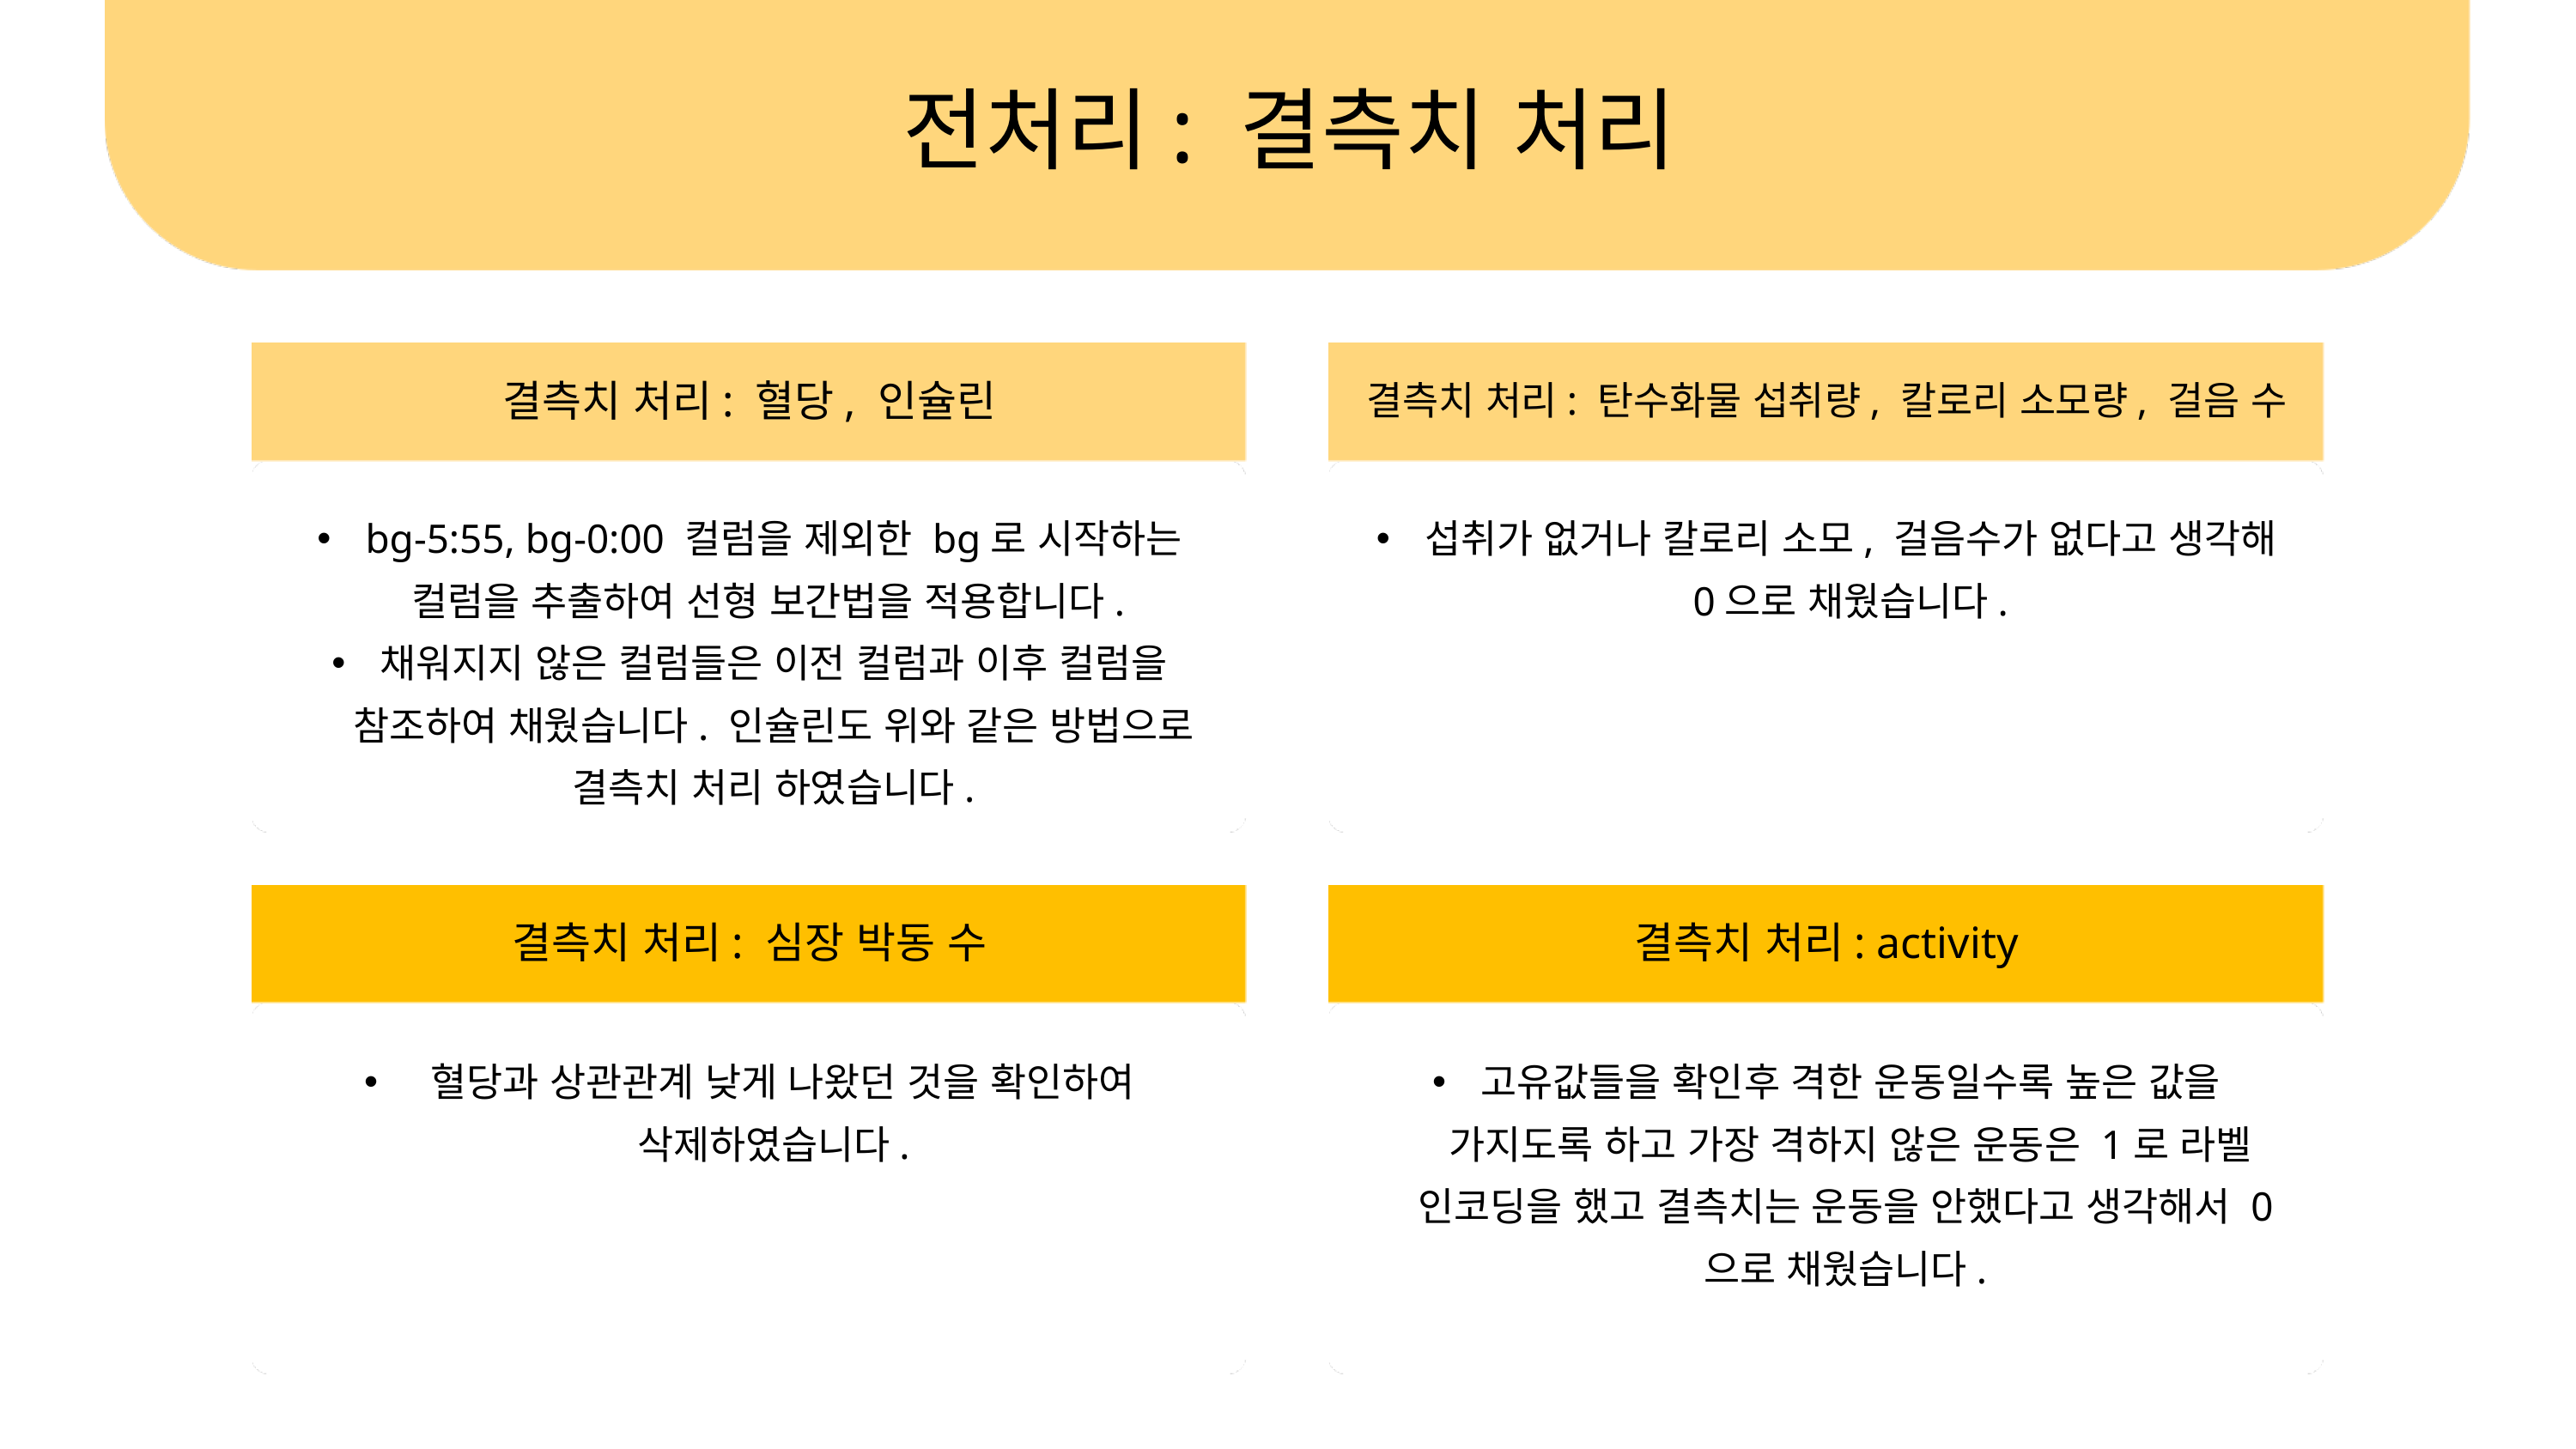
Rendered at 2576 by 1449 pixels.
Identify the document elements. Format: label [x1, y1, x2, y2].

picture [252, 343, 1248, 834]
picture [1328, 884, 2324, 1376]
picture [1328, 343, 2324, 834]
picture [252, 884, 1248, 1376]
picture [105, 0, 2471, 270]
